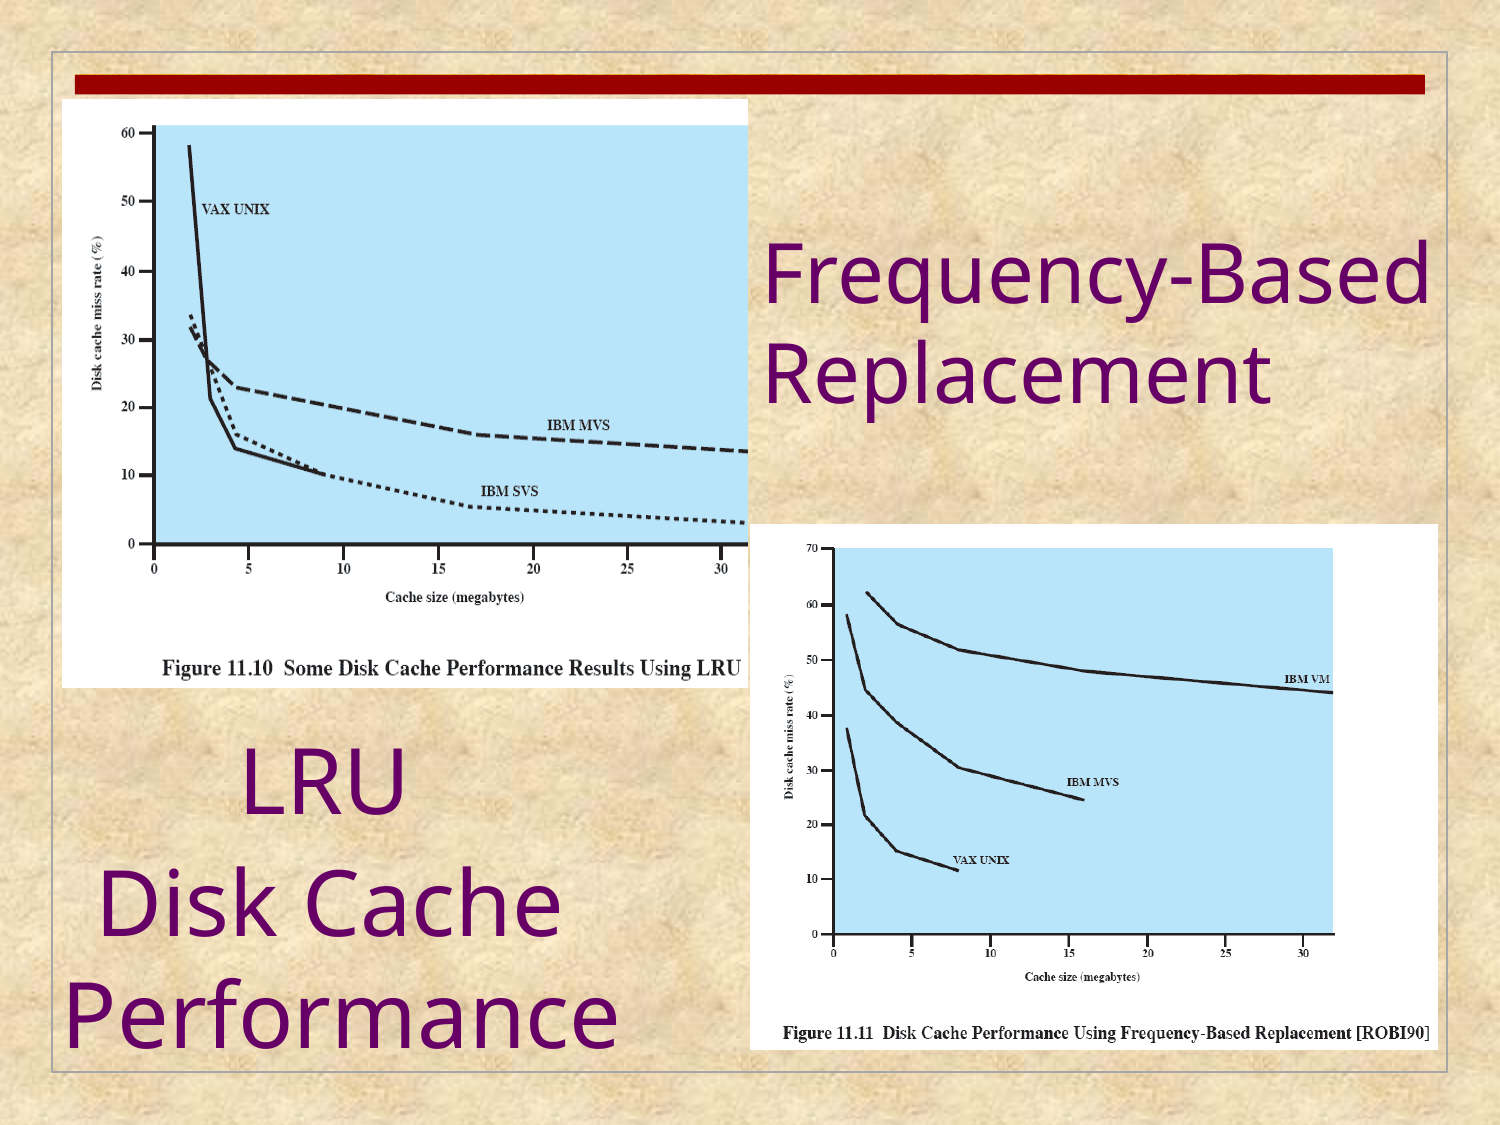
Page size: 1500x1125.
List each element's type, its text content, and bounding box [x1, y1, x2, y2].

title Disk Cache Performance [0, 849, 684, 1068]
picture [53, 53, 1446, 1071]
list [61, 99, 749, 689]
picture [0, 0, 1500, 1125]
text_box LRU [187, 712, 463, 840]
text_box Frequency-Based Replacement [749, 212, 1471, 428]
